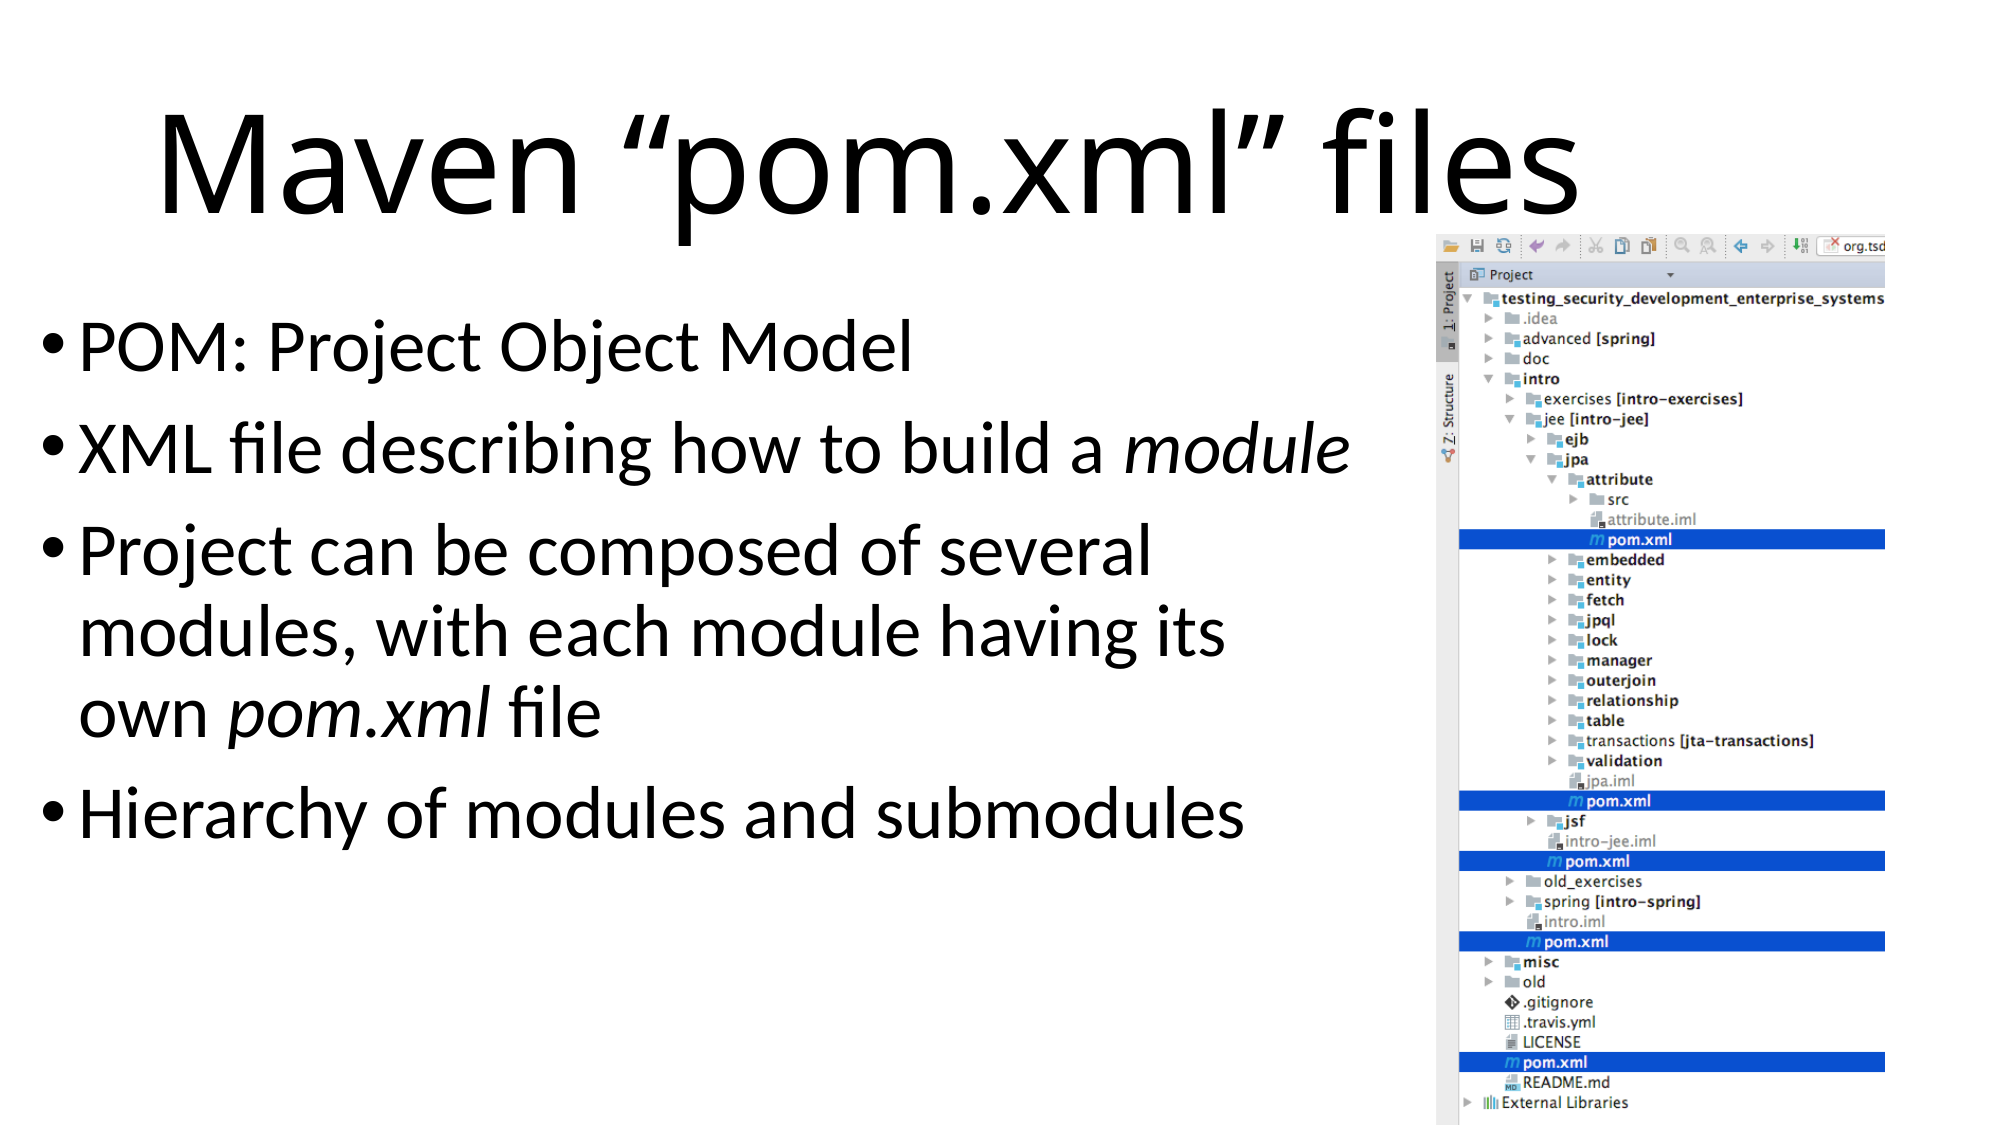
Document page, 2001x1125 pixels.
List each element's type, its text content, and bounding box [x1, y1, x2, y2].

list POM: Project Object Model XML file describing how to build a module Project can be composed of several modules, with each module having its own pom.xml file Hierarchy of modules and submodules [25, 299, 1380, 1071]
picture [1436, 234, 1885, 1125]
title Maven “pom.xml” files [137, 59, 1863, 278]
